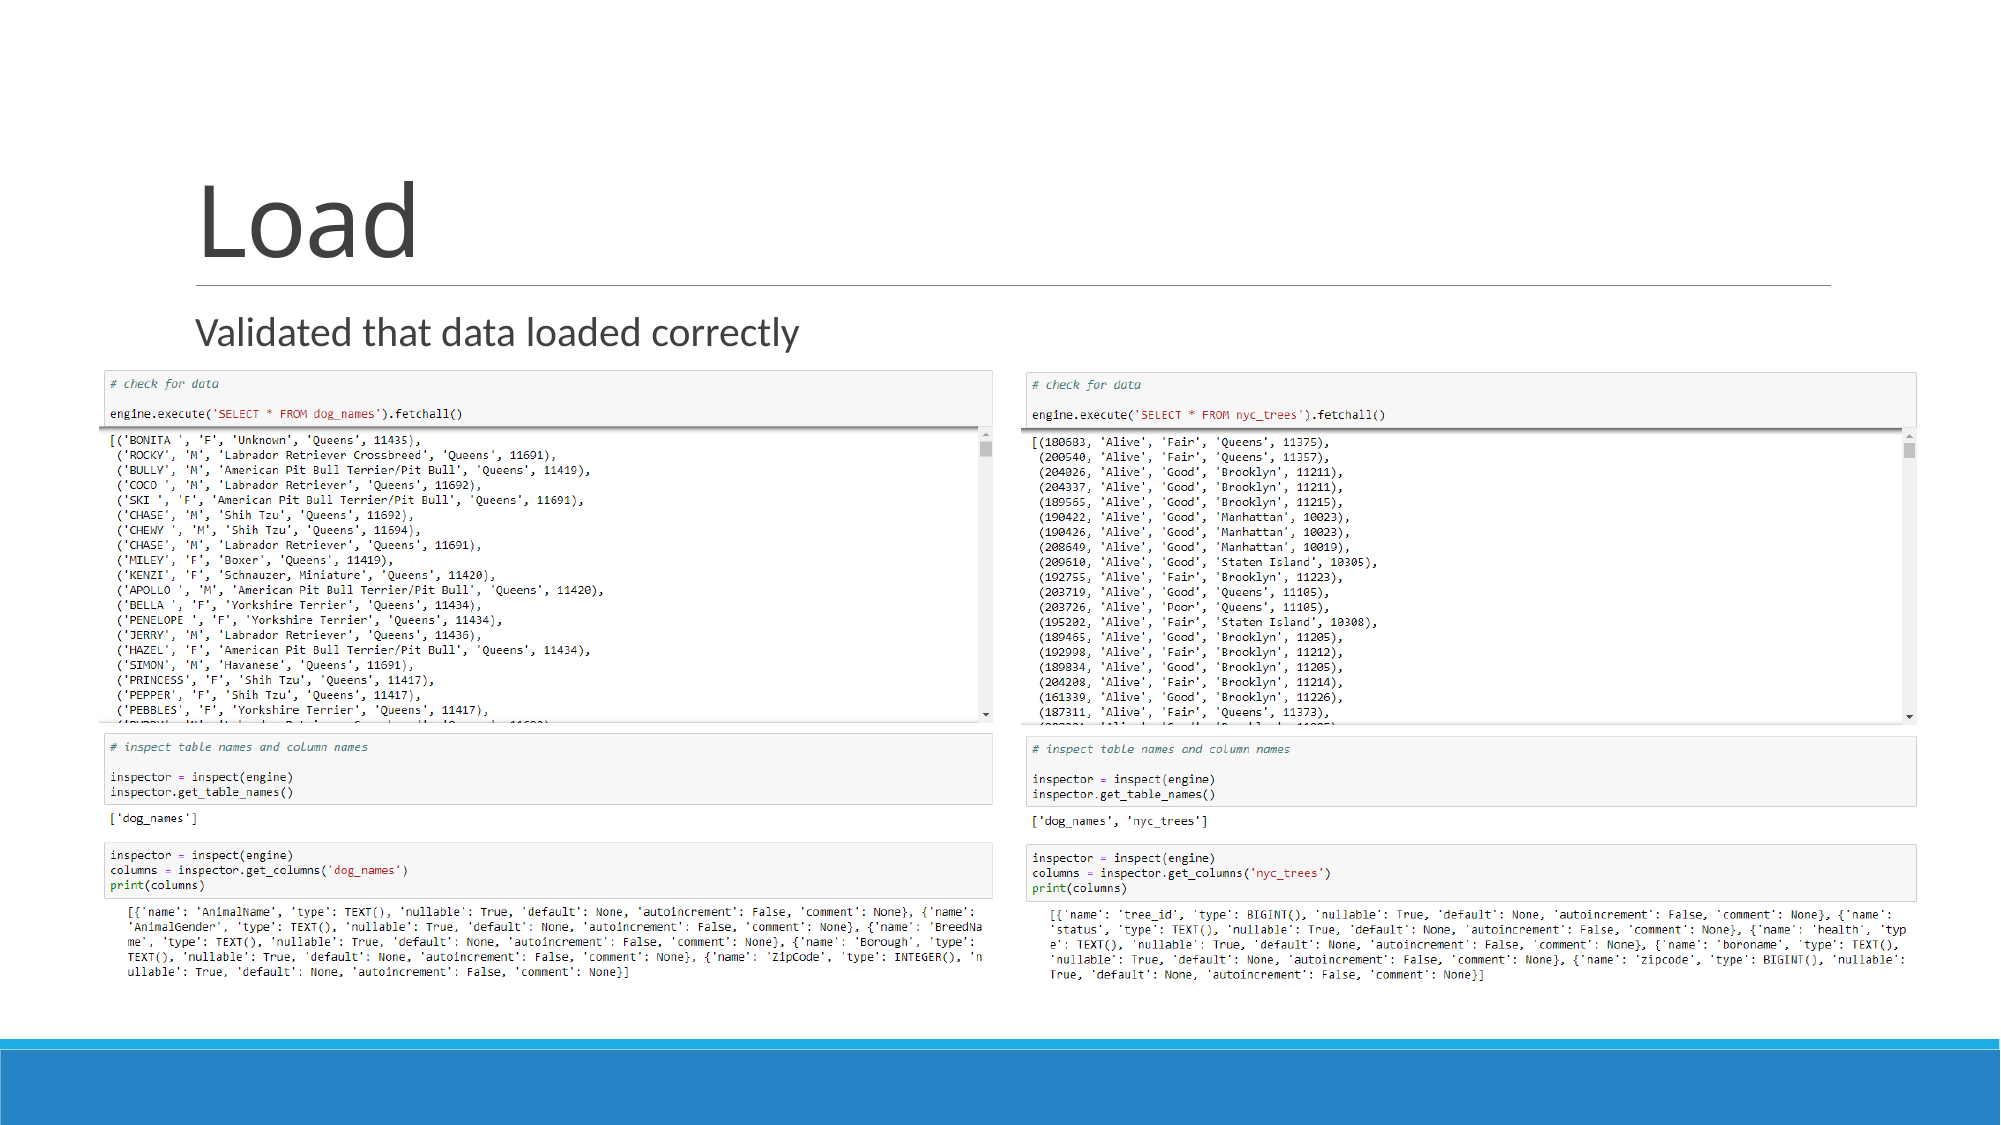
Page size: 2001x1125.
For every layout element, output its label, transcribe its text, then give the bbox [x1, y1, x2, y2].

title Load [180, 47, 1830, 285]
picture [1020, 366, 1922, 987]
picture [99, 366, 1001, 985]
list Validated that data loaded correctly [180, 302, 1830, 368]
